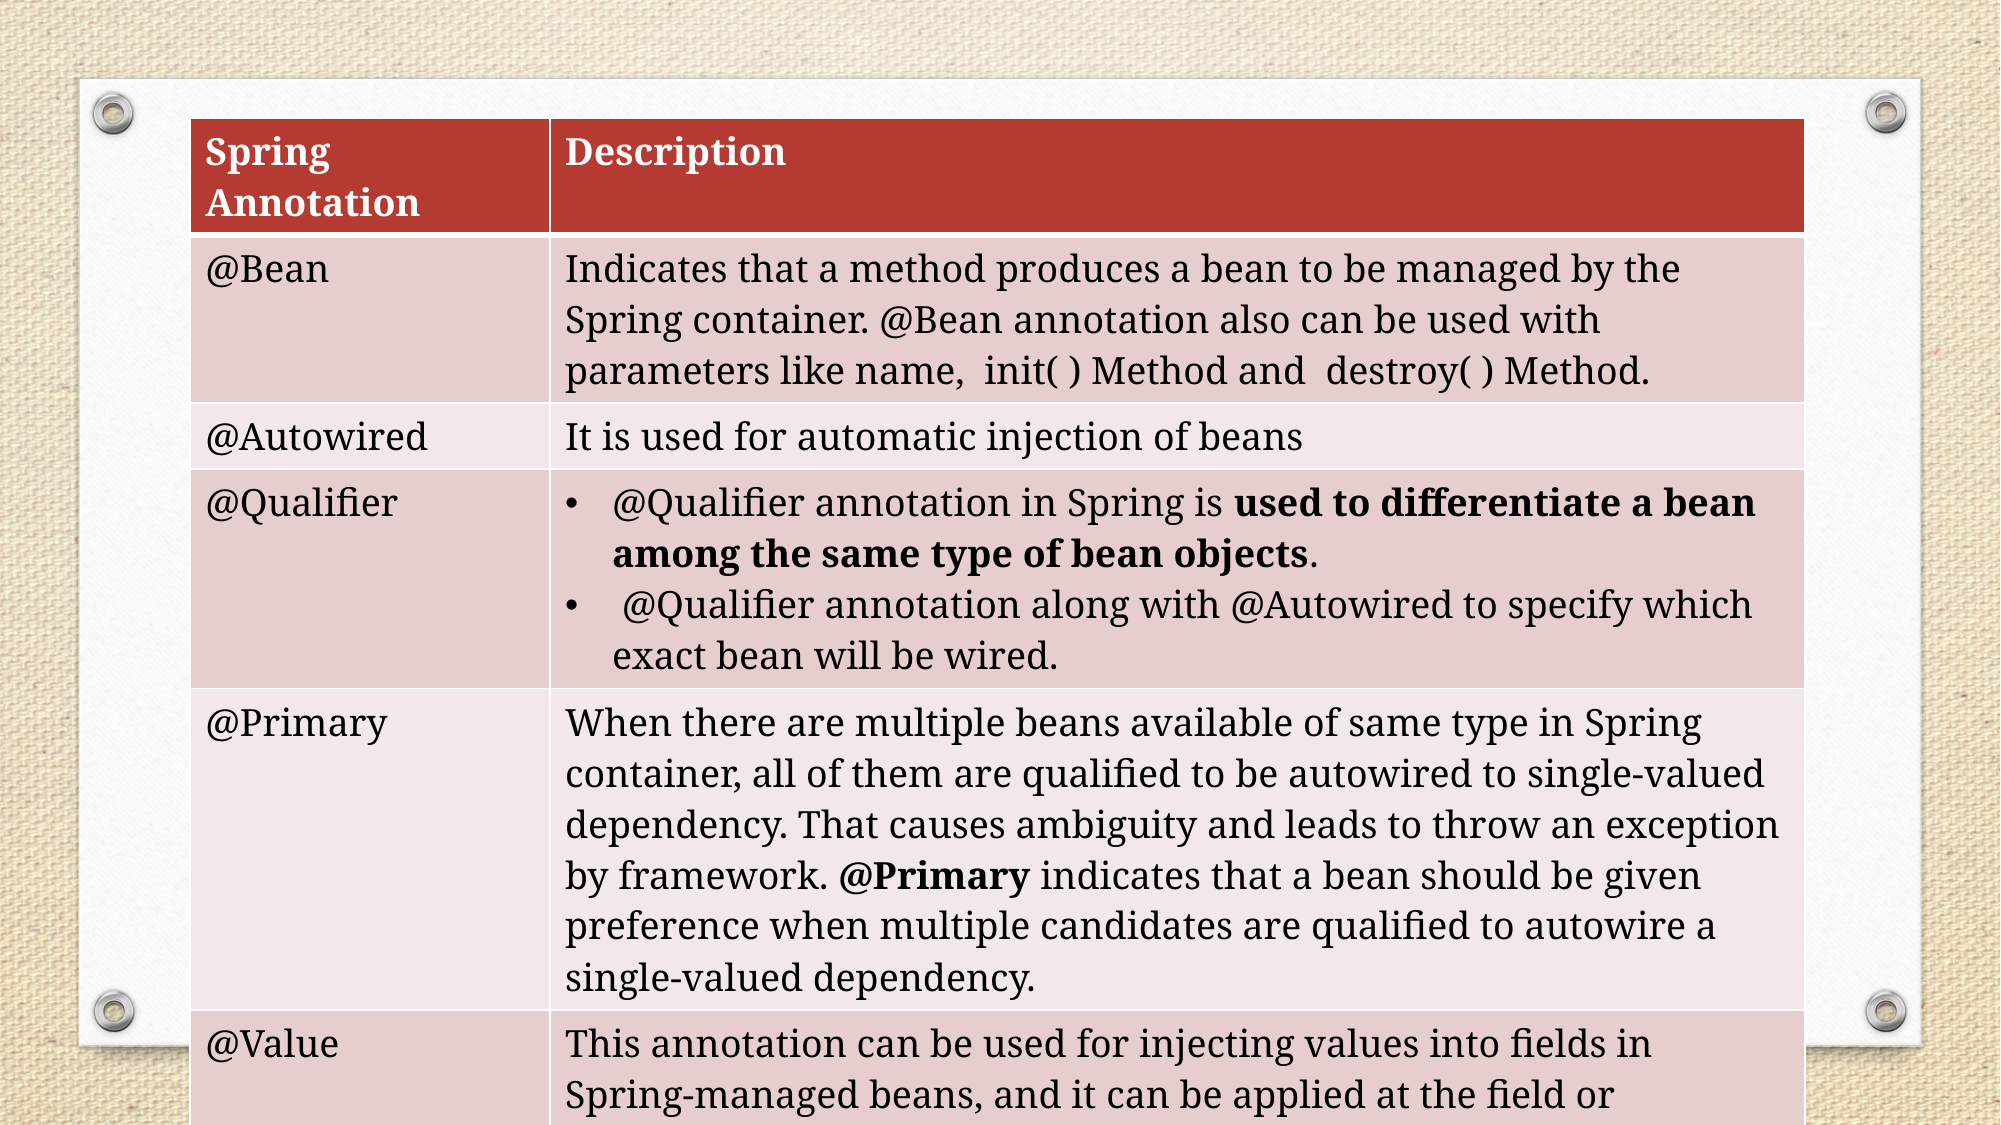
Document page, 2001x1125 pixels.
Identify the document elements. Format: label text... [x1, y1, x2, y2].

table_cell This annotation can be used for injecting values into fields in Spring-managed beans, and it can be applied at the field or constructor/method parameter level. [551, 1011, 1804, 1125]
table_cell @Qualifier annotation in Spring is used to differentiate a bean among the same type of bean objects. @Qualifier annotation along with @Autowired to specify which exact bean will be wired. [551, 470, 1804, 688]
table_cell @Primary [191, 689, 549, 1009]
table_cell When there are multiple beans available of same type in Spring container, all of them are qualified to be autowired to single-valued dependency. That causes ambiguity and leads to throw an exception by framework. @Primary indicates that a bean should be given preference when multiple candidates are qualified to autowire a single-valued dependency. [551, 689, 1804, 1009]
table_header Description [551, 119, 1804, 232]
table_header Spring Annotation [191, 119, 549, 232]
picture [0, 0, 2001, 1125]
table_cell @Qualifier [191, 470, 549, 688]
table_cell @Bean [191, 238, 549, 402]
table_cell @Value [191, 1011, 549, 1125]
table_cell Indicates that a method produces a bean to be managed by the Spring container. @Bean annotation also can be used with parameters like name, init( ) Method and destroy( ) Method. [551, 238, 1804, 402]
table_cell @Autowired [191, 404, 549, 468]
table_cell It is used for automatic injection of beans [551, 404, 1804, 468]
